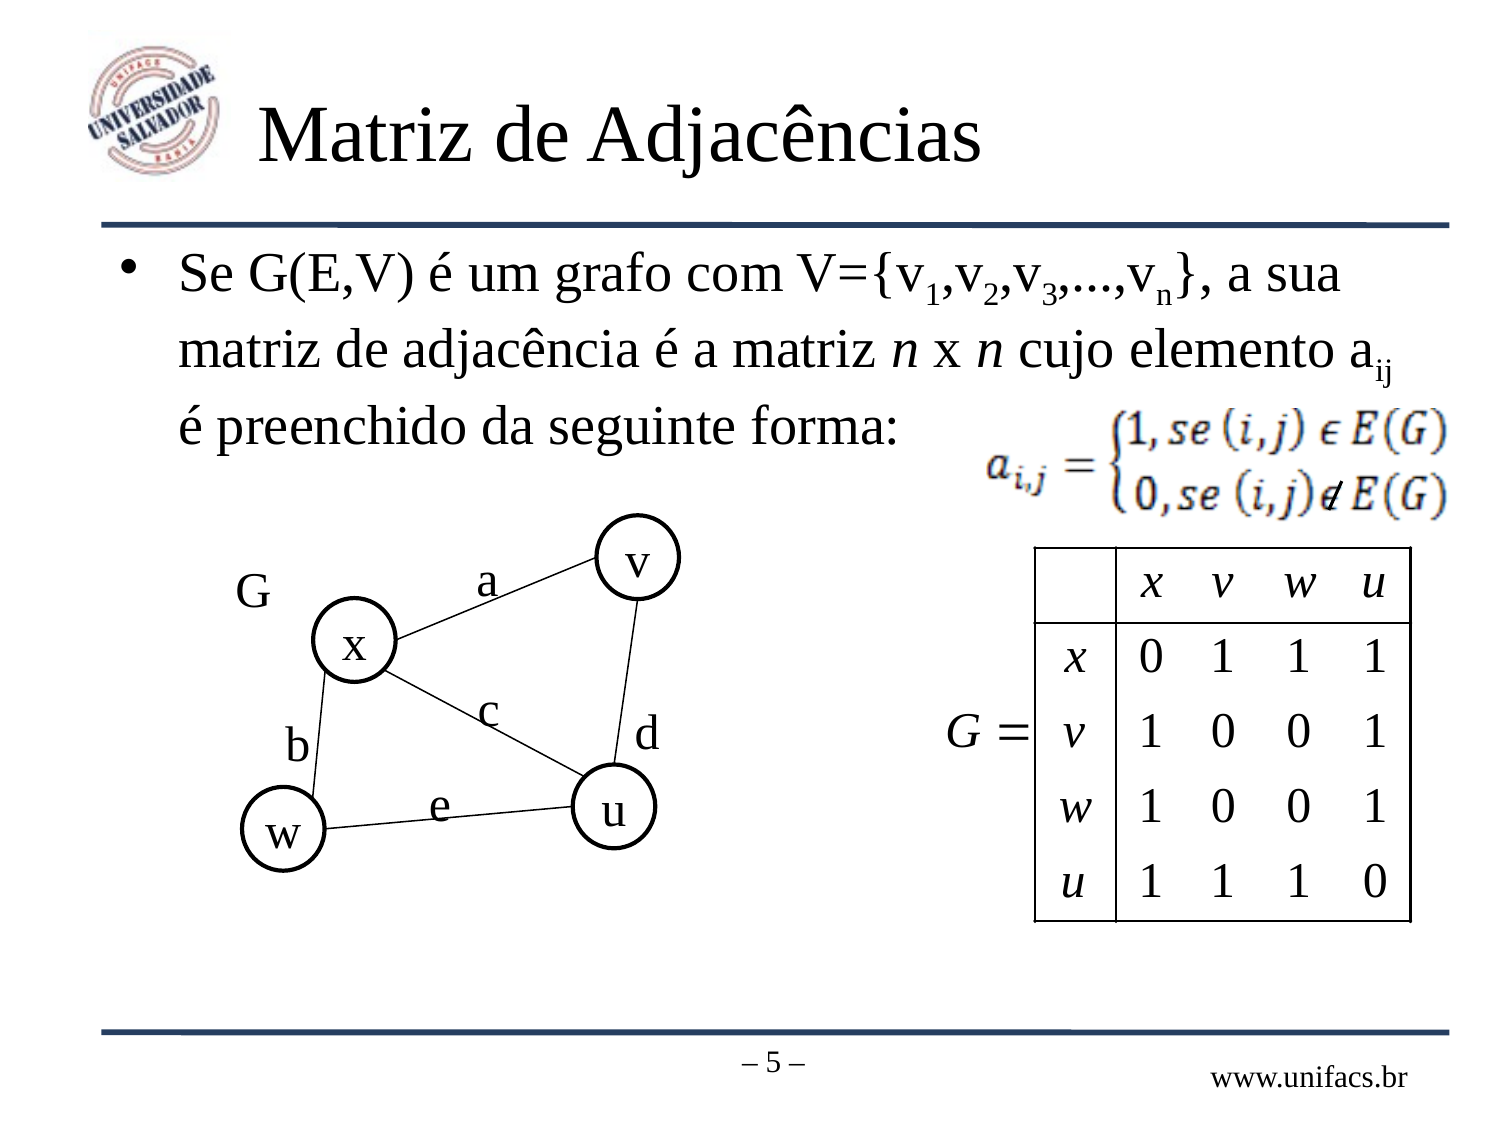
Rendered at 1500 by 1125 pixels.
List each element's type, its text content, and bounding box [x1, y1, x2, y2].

title Matriz de Adjacências [241, 47, 1448, 210]
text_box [985, 408, 1459, 540]
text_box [938, 538, 1423, 931]
slide_number – 5 – [598, 1033, 949, 1113]
list Se G(E,V) é um grafo com V={v1,v2,v3,...,vn}, a sua matriz de adjacência é a matriz n x n cujo elemento aij é preenchido da seguinte forma: [103, 226, 1448, 457]
picture [88, 30, 231, 182]
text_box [223, 515, 680, 871]
